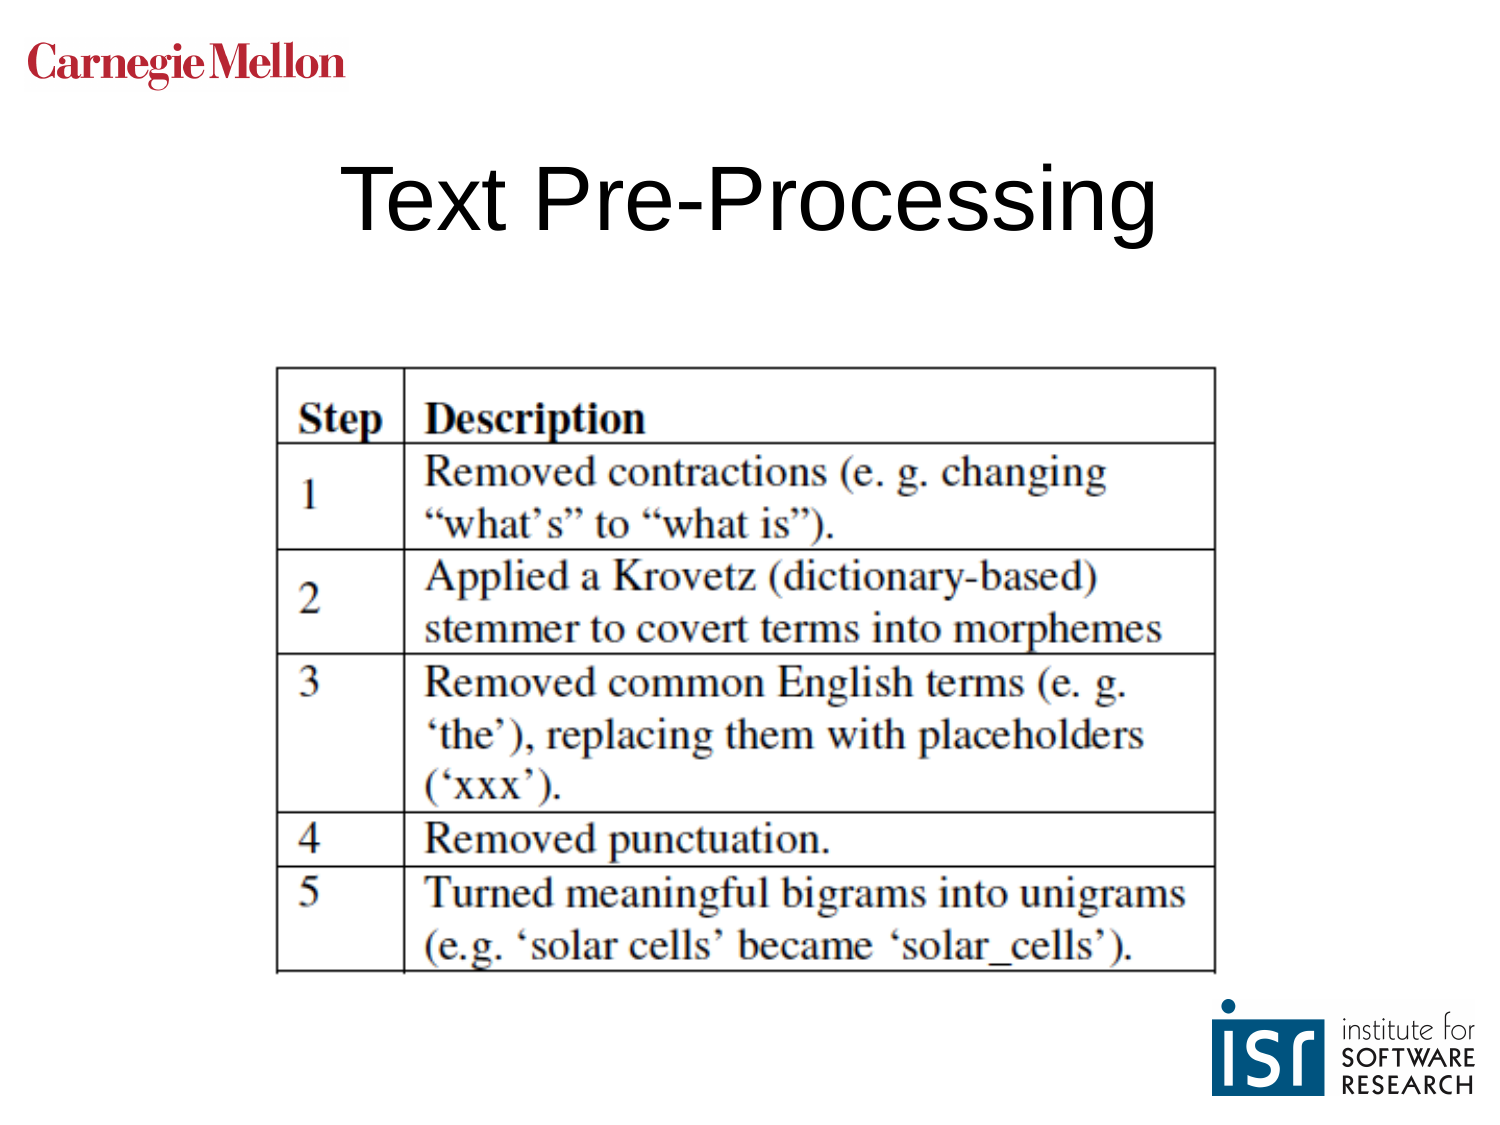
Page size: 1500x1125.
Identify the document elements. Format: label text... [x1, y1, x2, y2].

picture [1225, 1031, 1232, 1085]
picture [1247, 1031, 1279, 1087]
picture [1294, 1031, 1314, 1085]
picture [24, 37, 349, 92]
picture [1212, 999, 1475, 1096]
title Text Pre-Processing [112, 99, 1388, 288]
picture [261, 354, 1227, 987]
